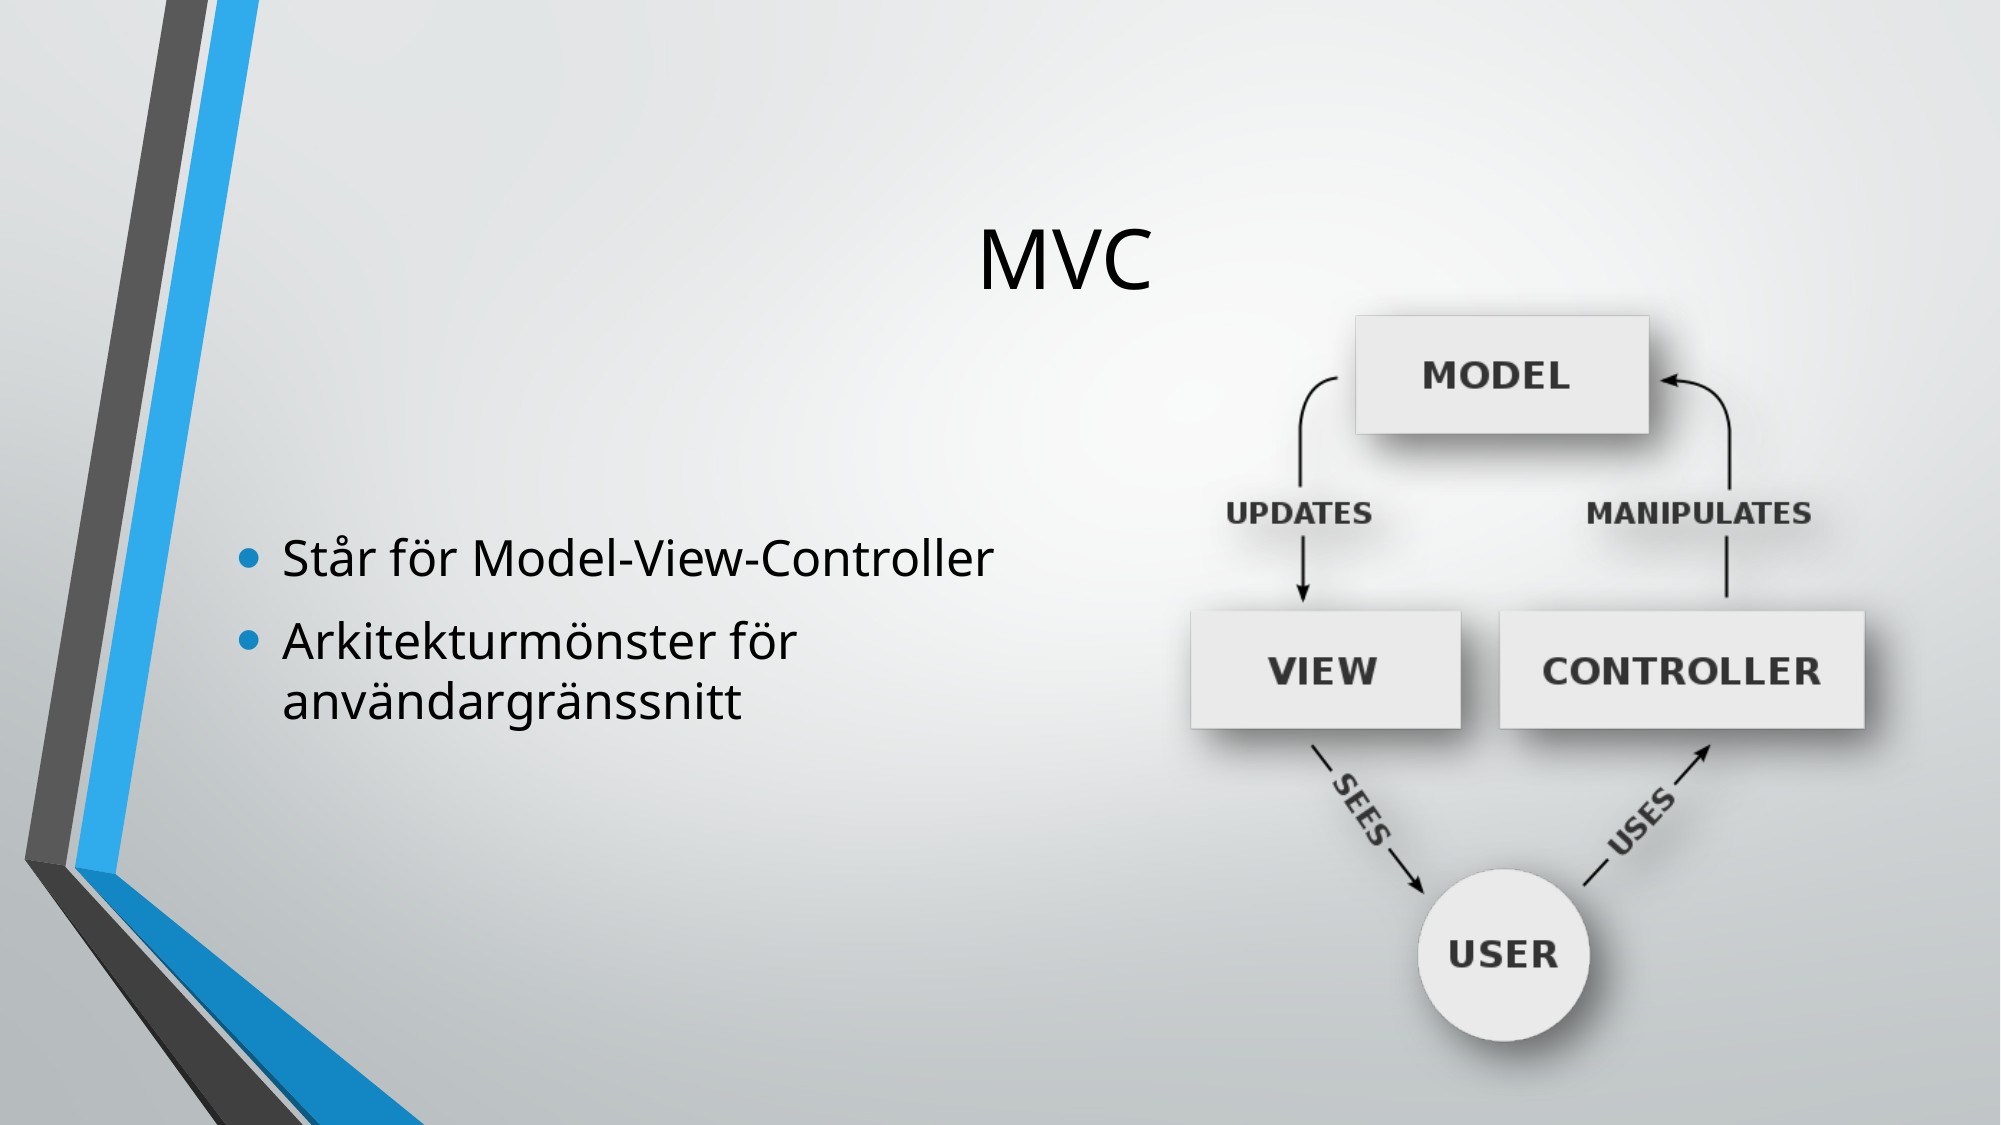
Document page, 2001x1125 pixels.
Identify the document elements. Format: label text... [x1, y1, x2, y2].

list Står för Model-View-Controller Arkitekturmönster för användargränssnitt [220, 311, 1154, 1028]
title MVC [243, 112, 1887, 311]
picture [1168, 284, 1888, 1075]
